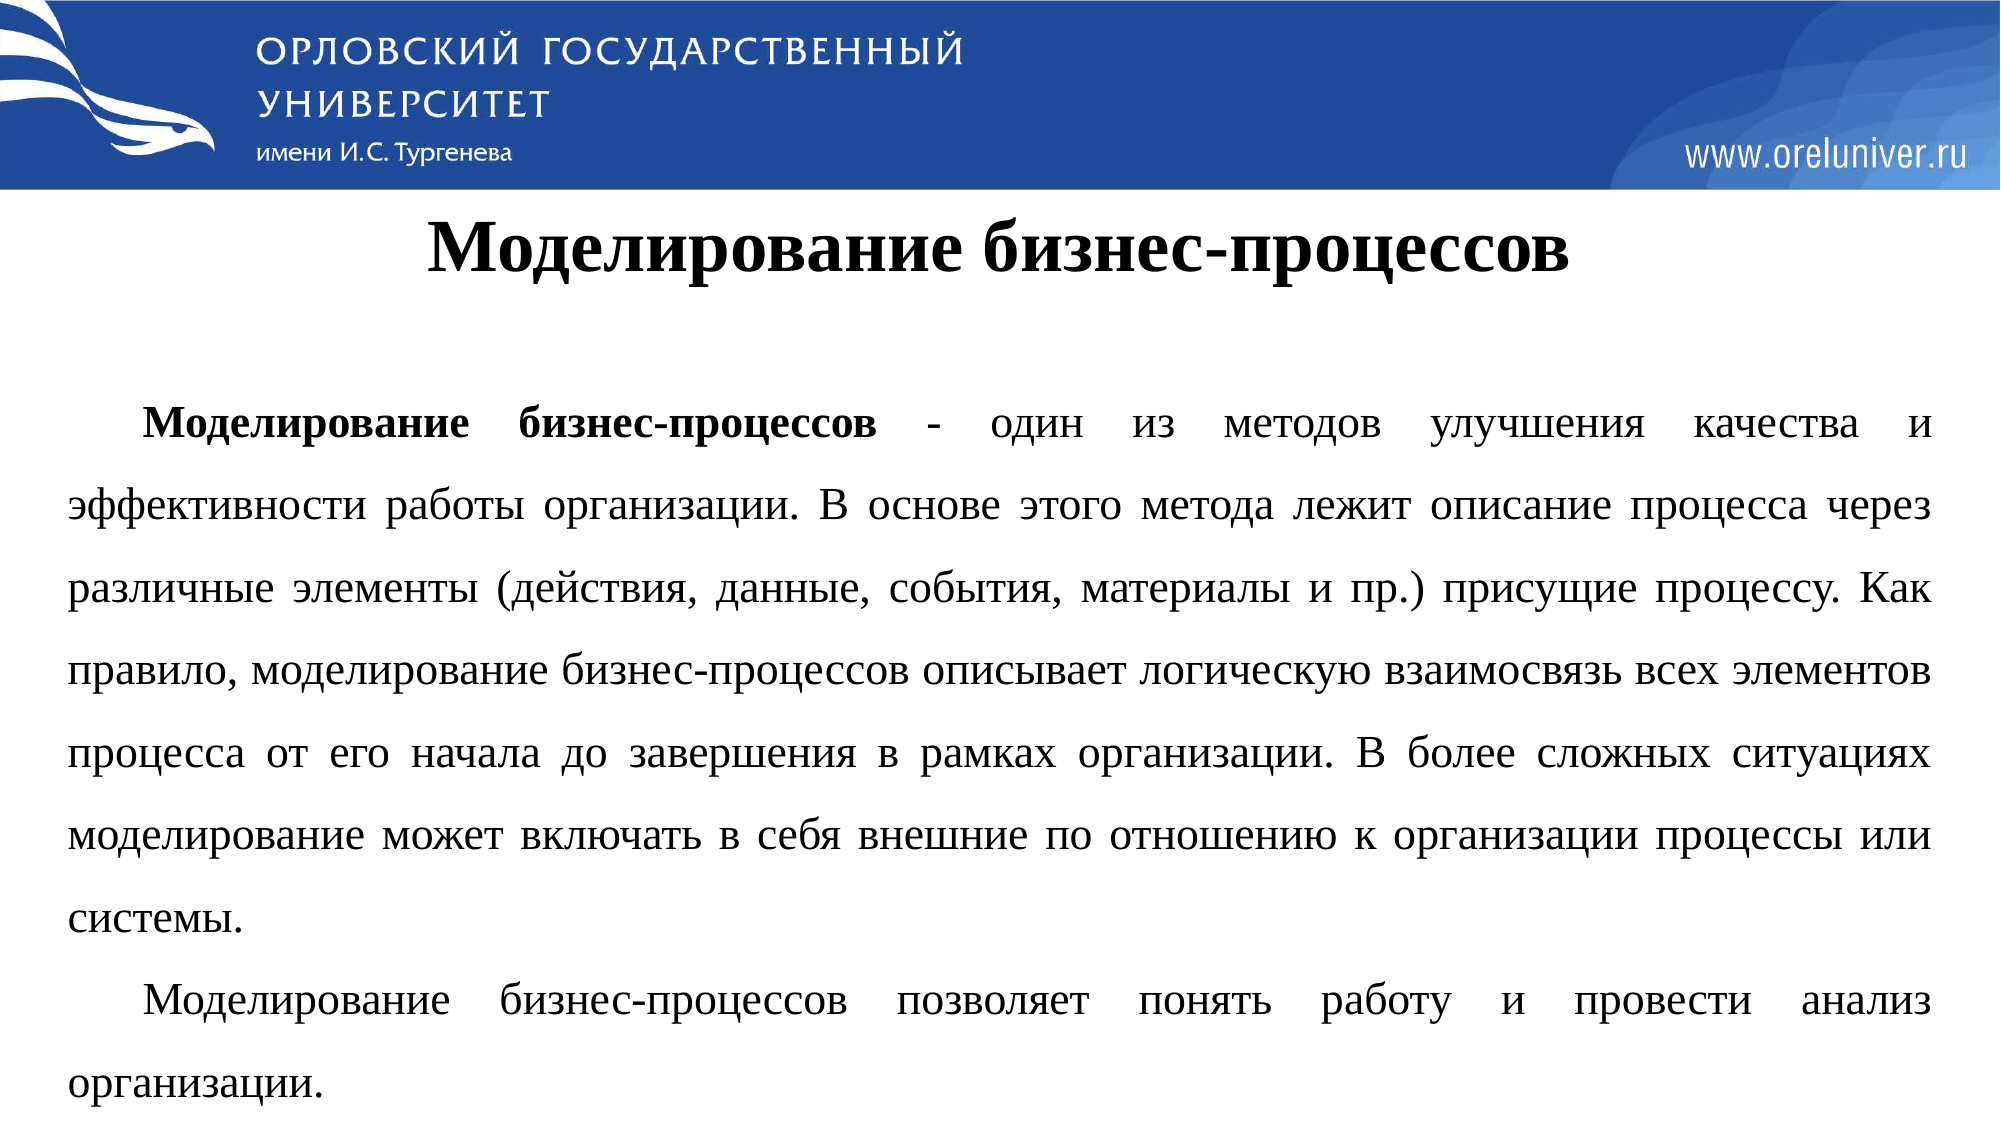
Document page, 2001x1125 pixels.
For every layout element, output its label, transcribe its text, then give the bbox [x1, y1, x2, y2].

list Моделирование бизнес-процессов - один из методов улучшения качества и эффективности работы организации. В основе этого метода лежит описание процесса через различные элементы (действия, данные, события, материалы и пр.) присущие процессу. Как правило, моделирование бизнес-процессов описывает логическую взаимосвязь всех элементов процесса от его начала до завершения в рамках организации. В более сложных ситуациях моделирование может включать в себя внешние по отношению к организации процессы или системы. Моделирование бизнес-процессов позволяет понять работу и провести анализ организации. [52, 356, 1949, 1125]
text_box Моделирование бизнес-процессов [400, 190, 1600, 295]
picture [0, 0, 2000, 190]
